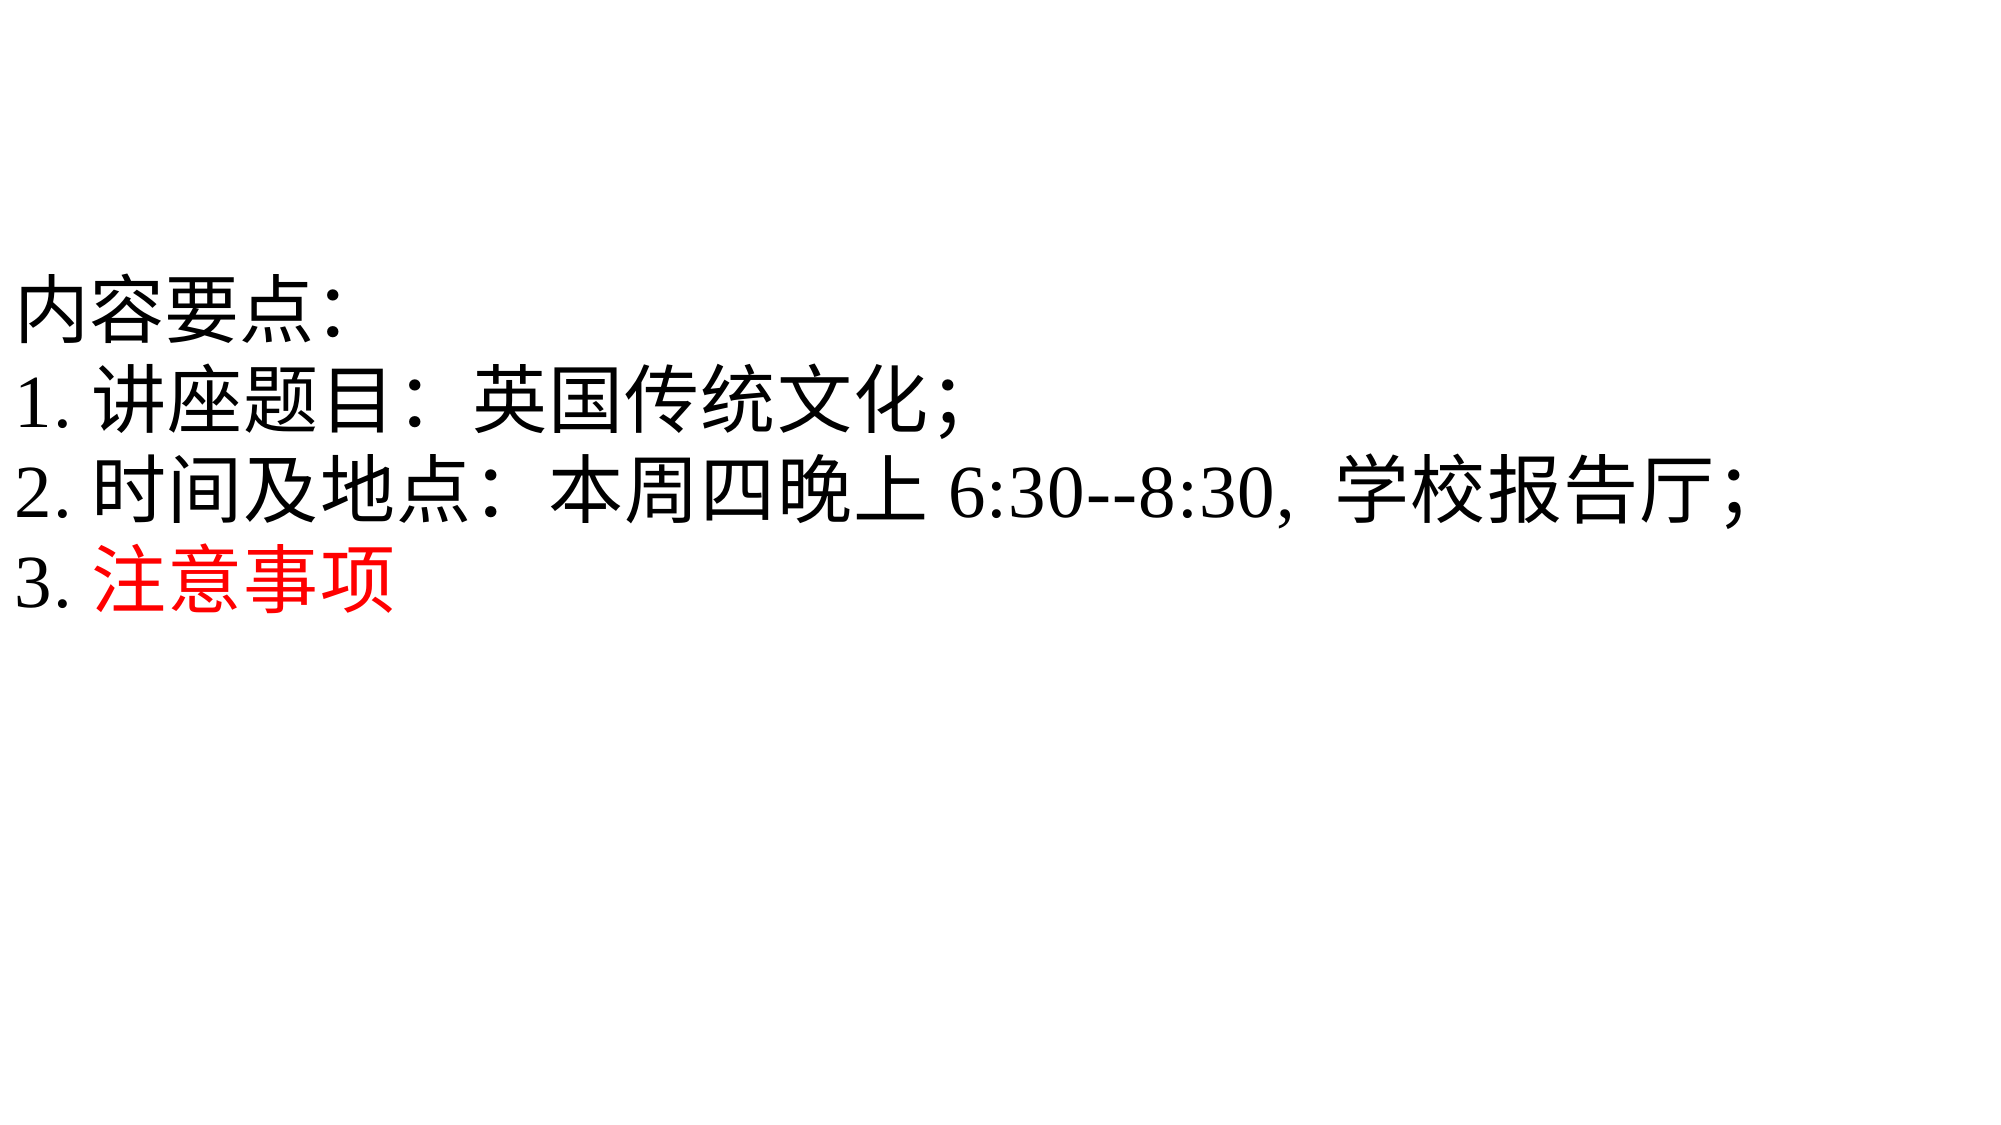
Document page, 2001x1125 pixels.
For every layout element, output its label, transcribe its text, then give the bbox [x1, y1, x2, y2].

text_box 内容要点： 1.讲座题目：英国传统文化； 2.时间及地点：本周四晚上6:30--8:30, 学校报告厅； 3.注意事项 [0, 254, 2000, 630]
